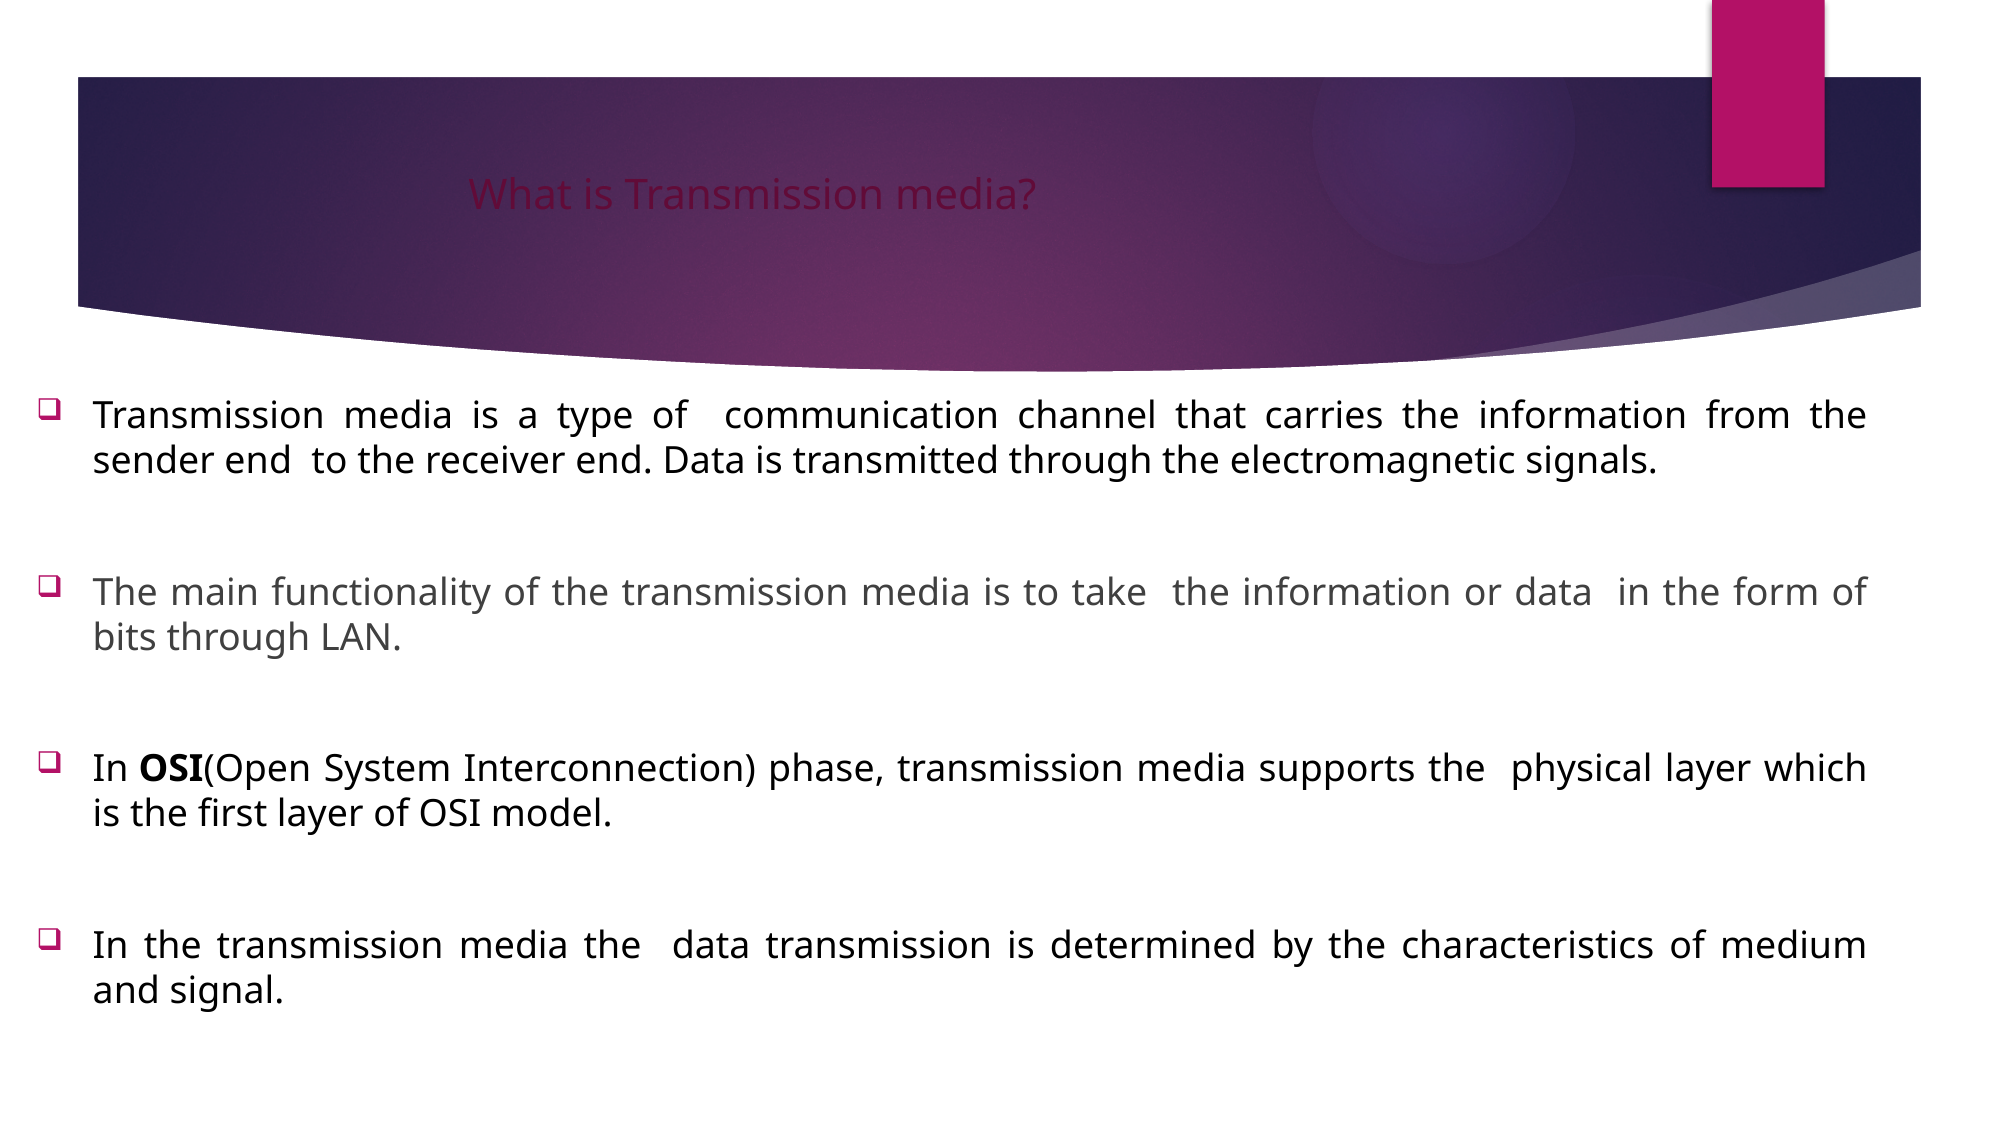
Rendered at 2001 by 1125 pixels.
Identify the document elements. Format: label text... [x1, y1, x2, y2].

title What is Transmission media? [189, 159, 1627, 276]
list Transmission media is a type of communication channel that carries the information from the sender end to the receiver end. Data is transmitted through the electromagnetic signals. The main functionality of the transmission media is to take the information or data in the form of bits through LAN. In OSI(Open System Interconnection) phase, transmission media supports the physical layer which is the first layer of OSI model. In the transmission media the data transmission is determined by the characteristics of medium and signal. [21, 383, 1885, 1070]
